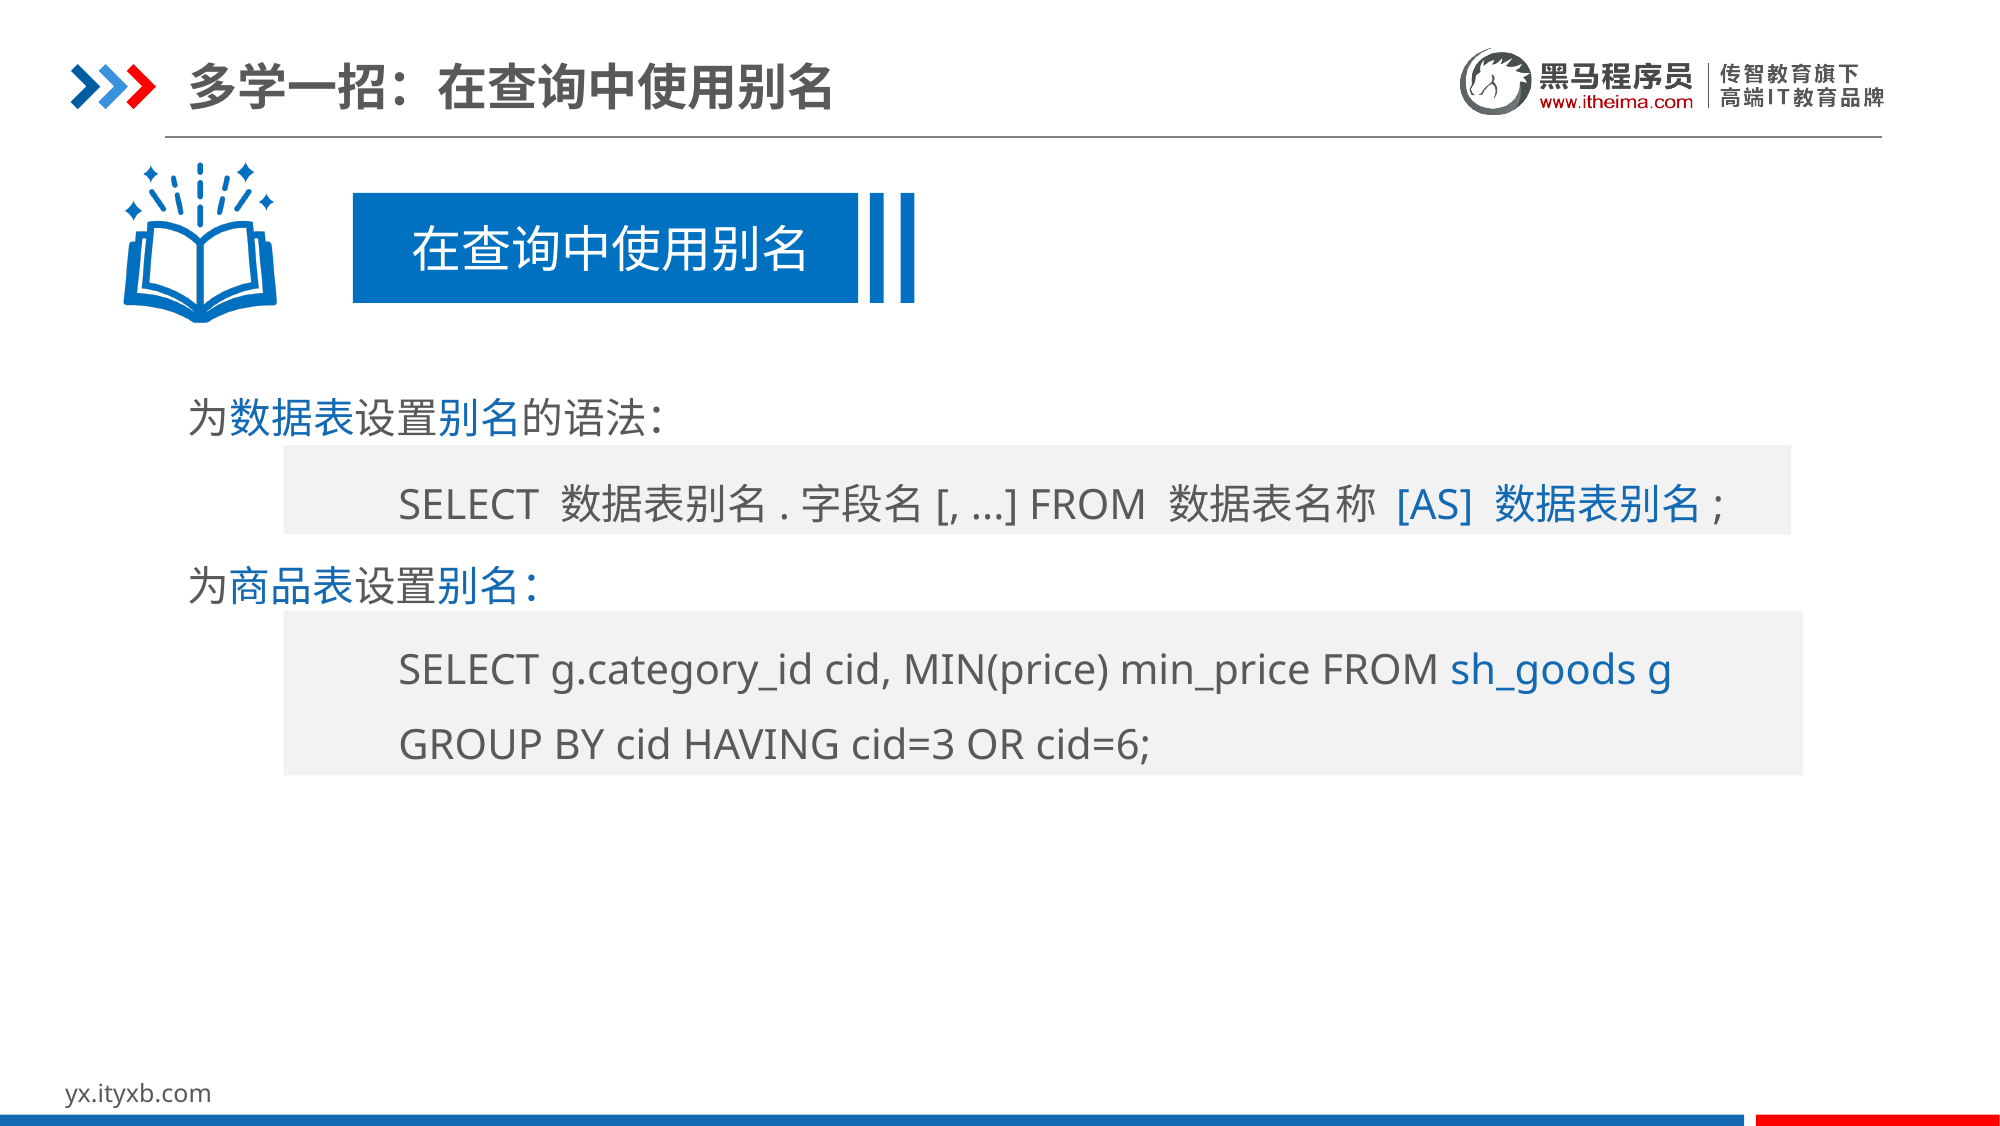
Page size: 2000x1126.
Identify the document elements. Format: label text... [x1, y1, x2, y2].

text_box SELECT g.category_id cid, MIN(price) min_price FROM sh_goods g GROUP BY cid HAVING cid=3 OR cid=6; [283, 610, 1803, 776]
text_box SELECT 数据表别名.字段名[, ...] FROM 数据表名称 [AS] 数据表别名; [283, 445, 1792, 527]
text_box 为数据表设置别名的语法： [172, 359, 1883, 449]
picture [116, 158, 284, 326]
text_box [868, 191, 886, 305]
picture [1460, 48, 1887, 115]
text_box 在查询中使用别名 [396, 210, 835, 285]
text_box [351, 191, 860, 305]
text_box [899, 191, 916, 305]
text_box 为商品表设置别名： [172, 527, 1882, 617]
text_box 多学一招：在查询中使用别名 [187, 43, 1248, 127]
